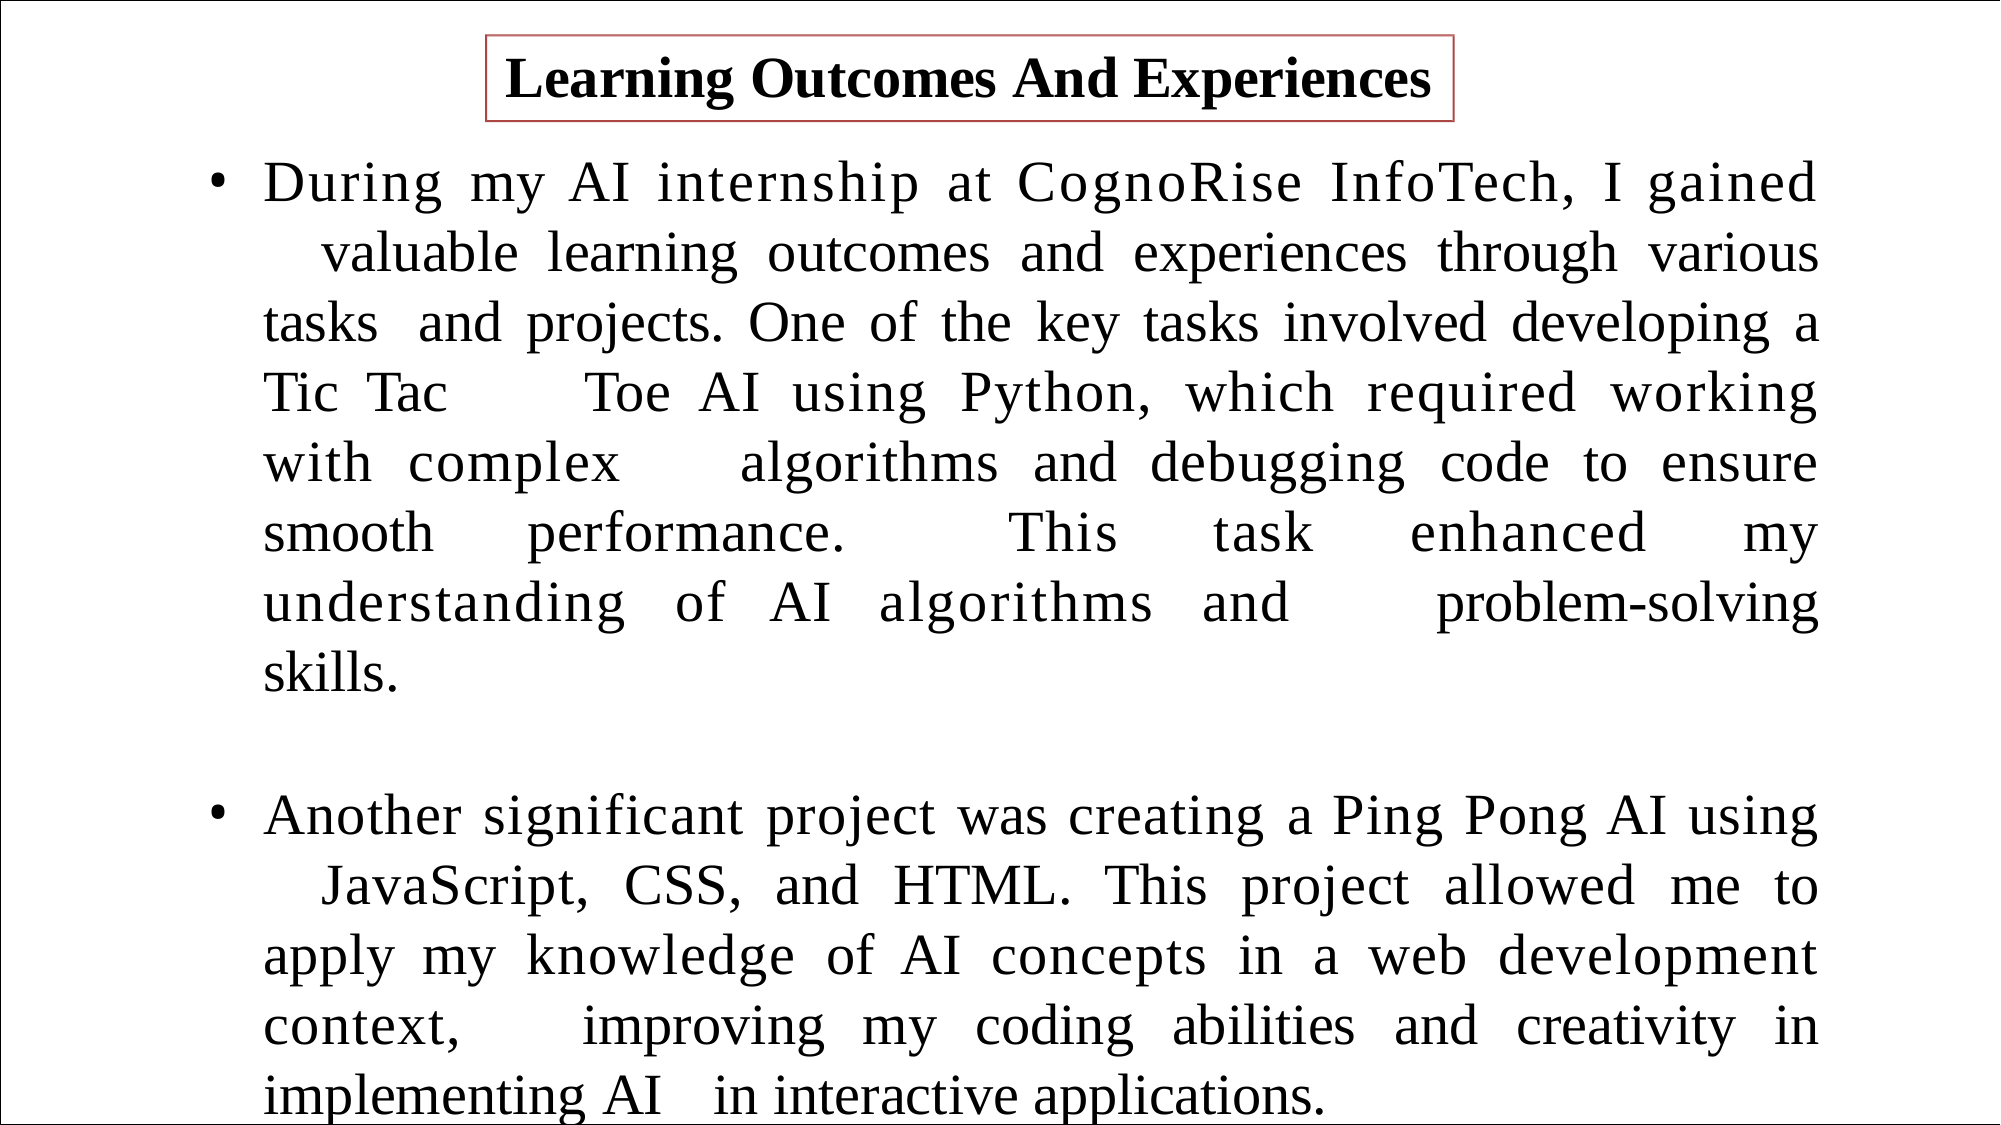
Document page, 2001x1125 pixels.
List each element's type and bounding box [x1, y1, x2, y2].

text_box [0, 0, 2000, 1125]
